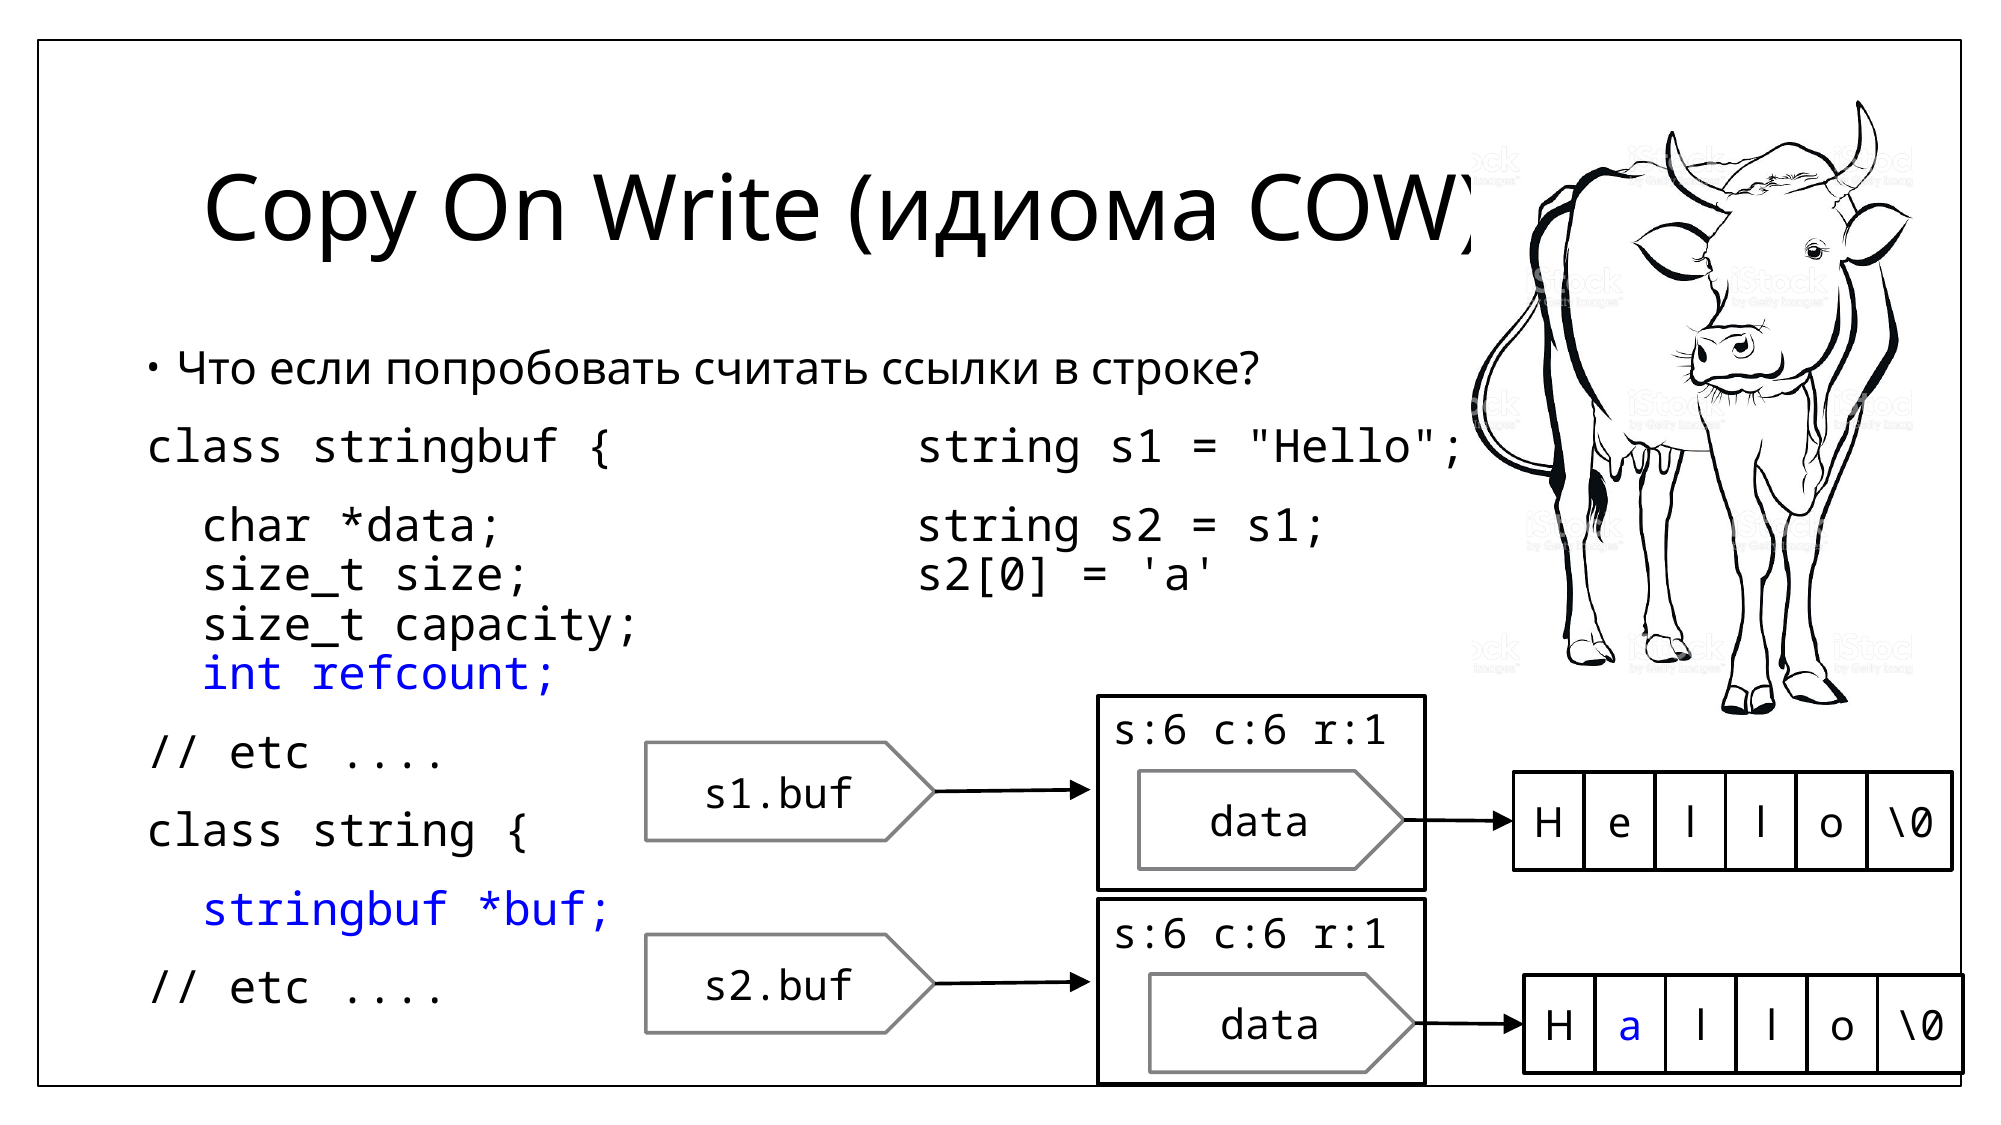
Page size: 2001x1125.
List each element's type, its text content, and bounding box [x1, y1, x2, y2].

text_box o [1795, 771, 1866, 871]
text_box s:6 c:6 r:1 [1097, 695, 1426, 891]
text_box H [1513, 771, 1583, 871]
title Copy On Write (идиома COW) [187, 99, 1470, 323]
text_box \0 [1877, 974, 1964, 1074]
text_box s:6 c:6 r:1 [1097, 898, 1426, 1085]
text_box a [1594, 974, 1665, 1074]
text_box e [1583, 771, 1654, 871]
text_box \0 [1866, 771, 1953, 871]
text_box l [1736, 974, 1806, 1074]
text_box s1.buf [644, 740, 934, 843]
list Что если попробовать считать ссылки в строке? class stringbuf { string s1 = "Hello"; char *data; string s2 = s1; size_t size; s2[0] = 'a' size_t capacity; int refcount; // etc .... class string { stringbuf *buf; // etc .... [123, 337, 1744, 1000]
text_box l [1654, 771, 1725, 871]
text_box o [1806, 974, 1877, 1074]
text_box s2.buf [644, 932, 934, 1035]
picture [1471, 100, 1913, 715]
text_box l [1725, 771, 1795, 871]
text_box l [1665, 974, 1736, 1074]
text_box H [1523, 974, 1594, 1074]
